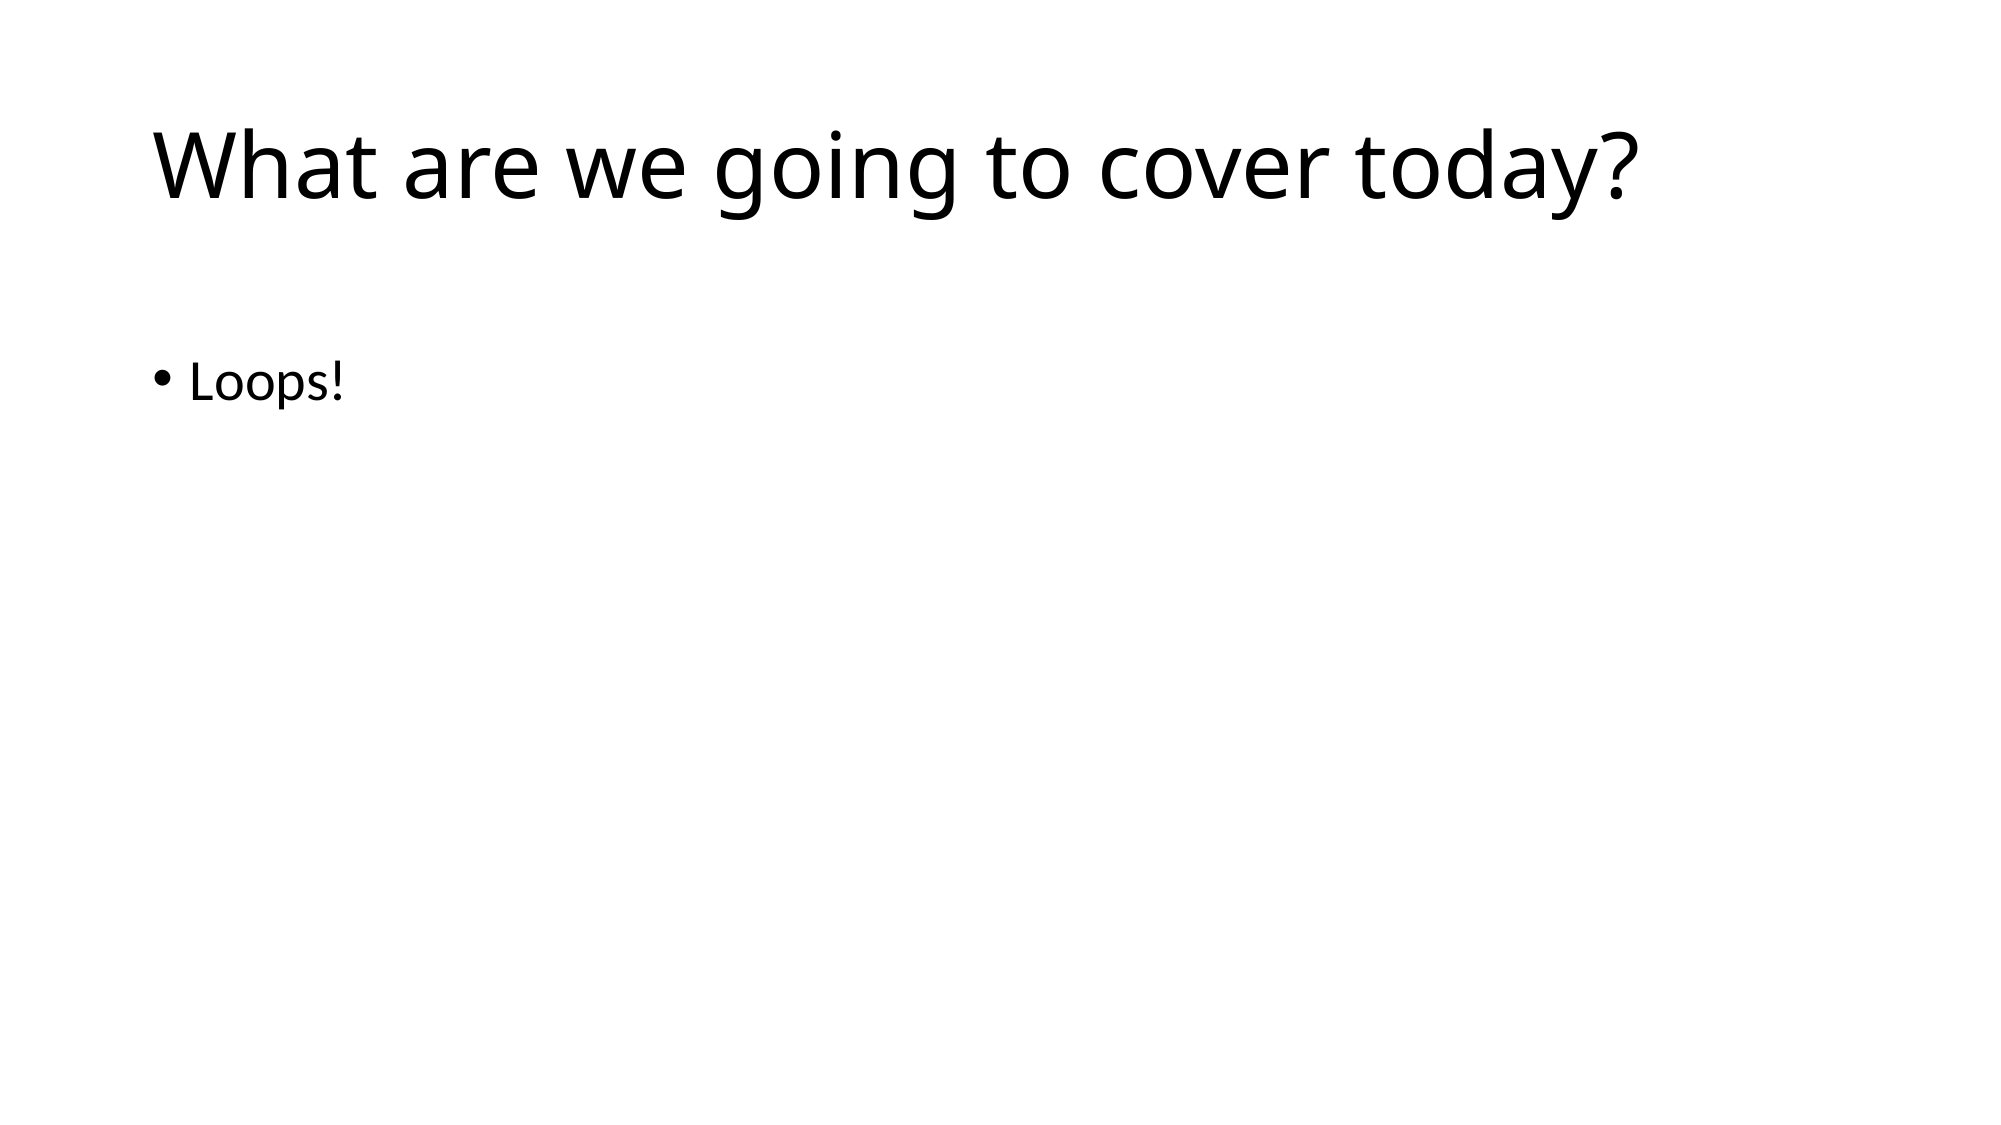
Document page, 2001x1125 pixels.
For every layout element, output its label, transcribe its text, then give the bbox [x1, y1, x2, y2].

list Loops! [137, 299, 1863, 1014]
title What are we going to cover today? [137, 59, 1863, 278]
